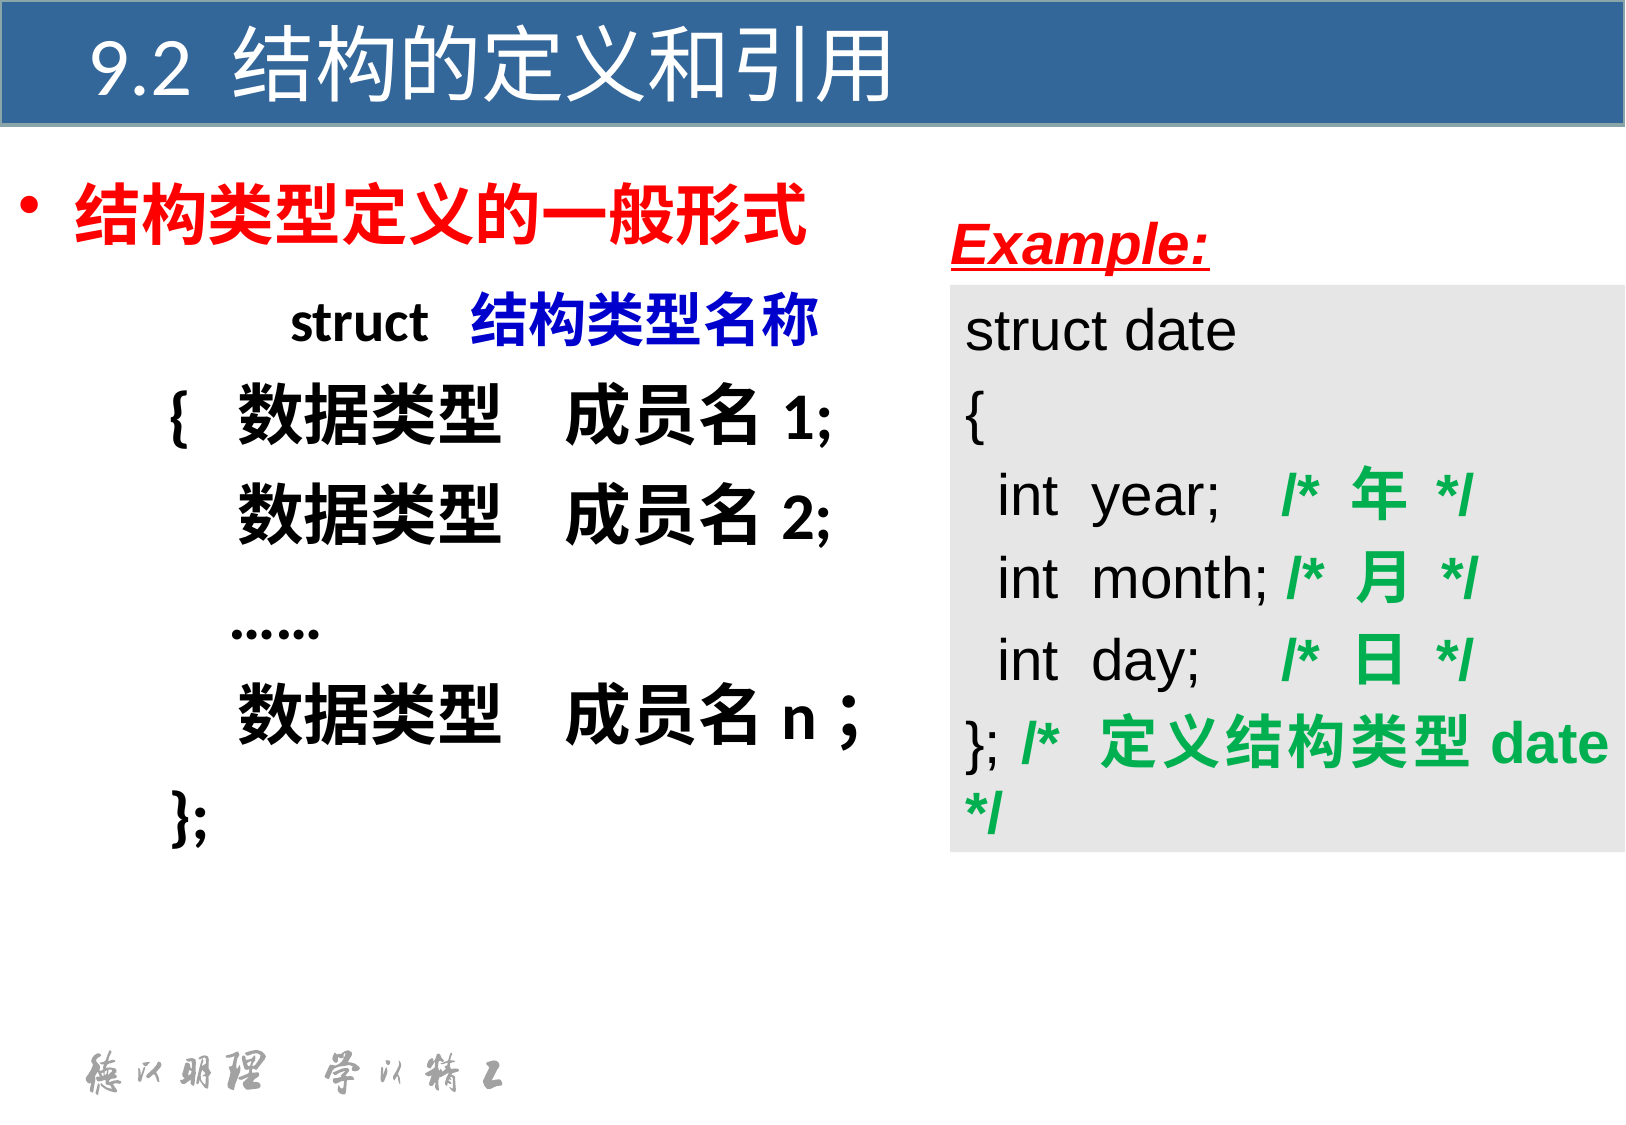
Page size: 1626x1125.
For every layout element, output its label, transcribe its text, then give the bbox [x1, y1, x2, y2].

list 结构类型定义的一般形式 struct 结构类型名称 { 数据类型 成员名1; 数据类型 成员名2; …… 数据类型 成员名n； }; [3, 145, 1502, 1097]
text_box struct date { int year; /* 年 */ int month; /* 月 */ int day; /* 日 */ }; /* 定义结构类型date */ [950, 284, 1625, 853]
text_box Example: [936, 199, 1225, 284]
text_box 9.2 结构的定义和引用 [0, 0, 1625, 127]
